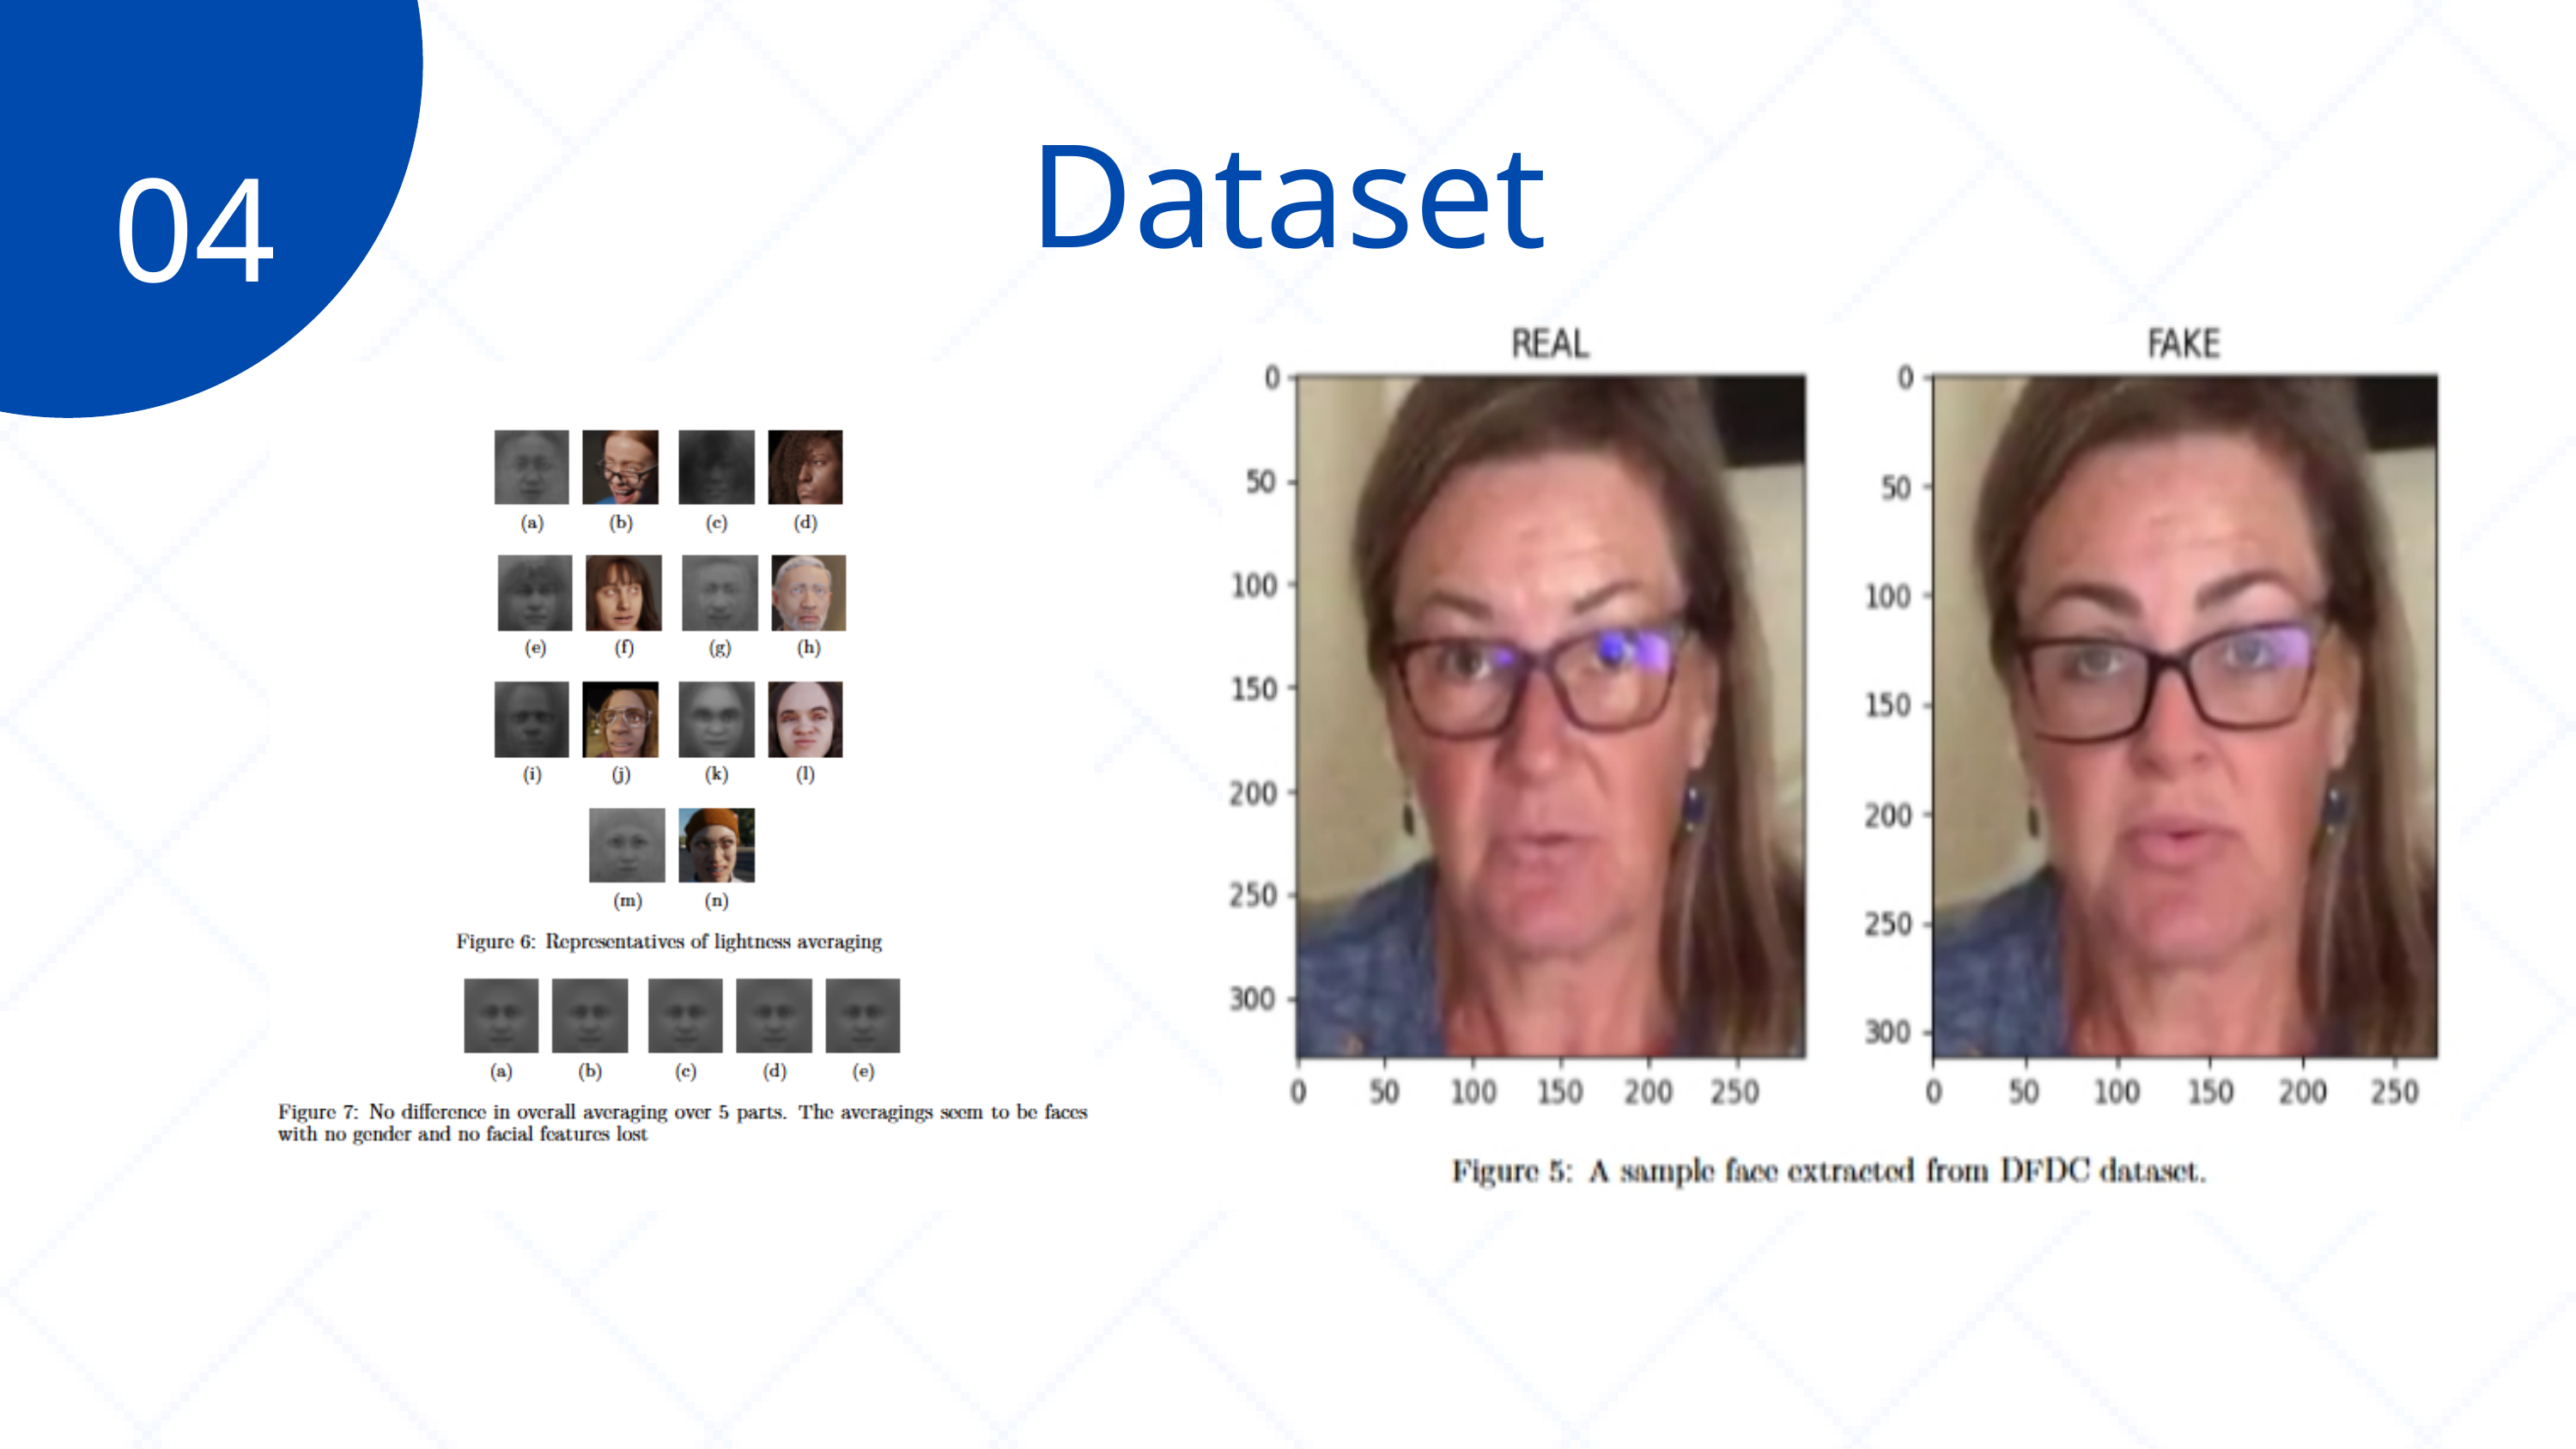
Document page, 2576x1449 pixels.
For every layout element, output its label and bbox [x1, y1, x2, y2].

text_box [0, 0, 2576, 1449]
text_box [0, 0, 423, 418]
